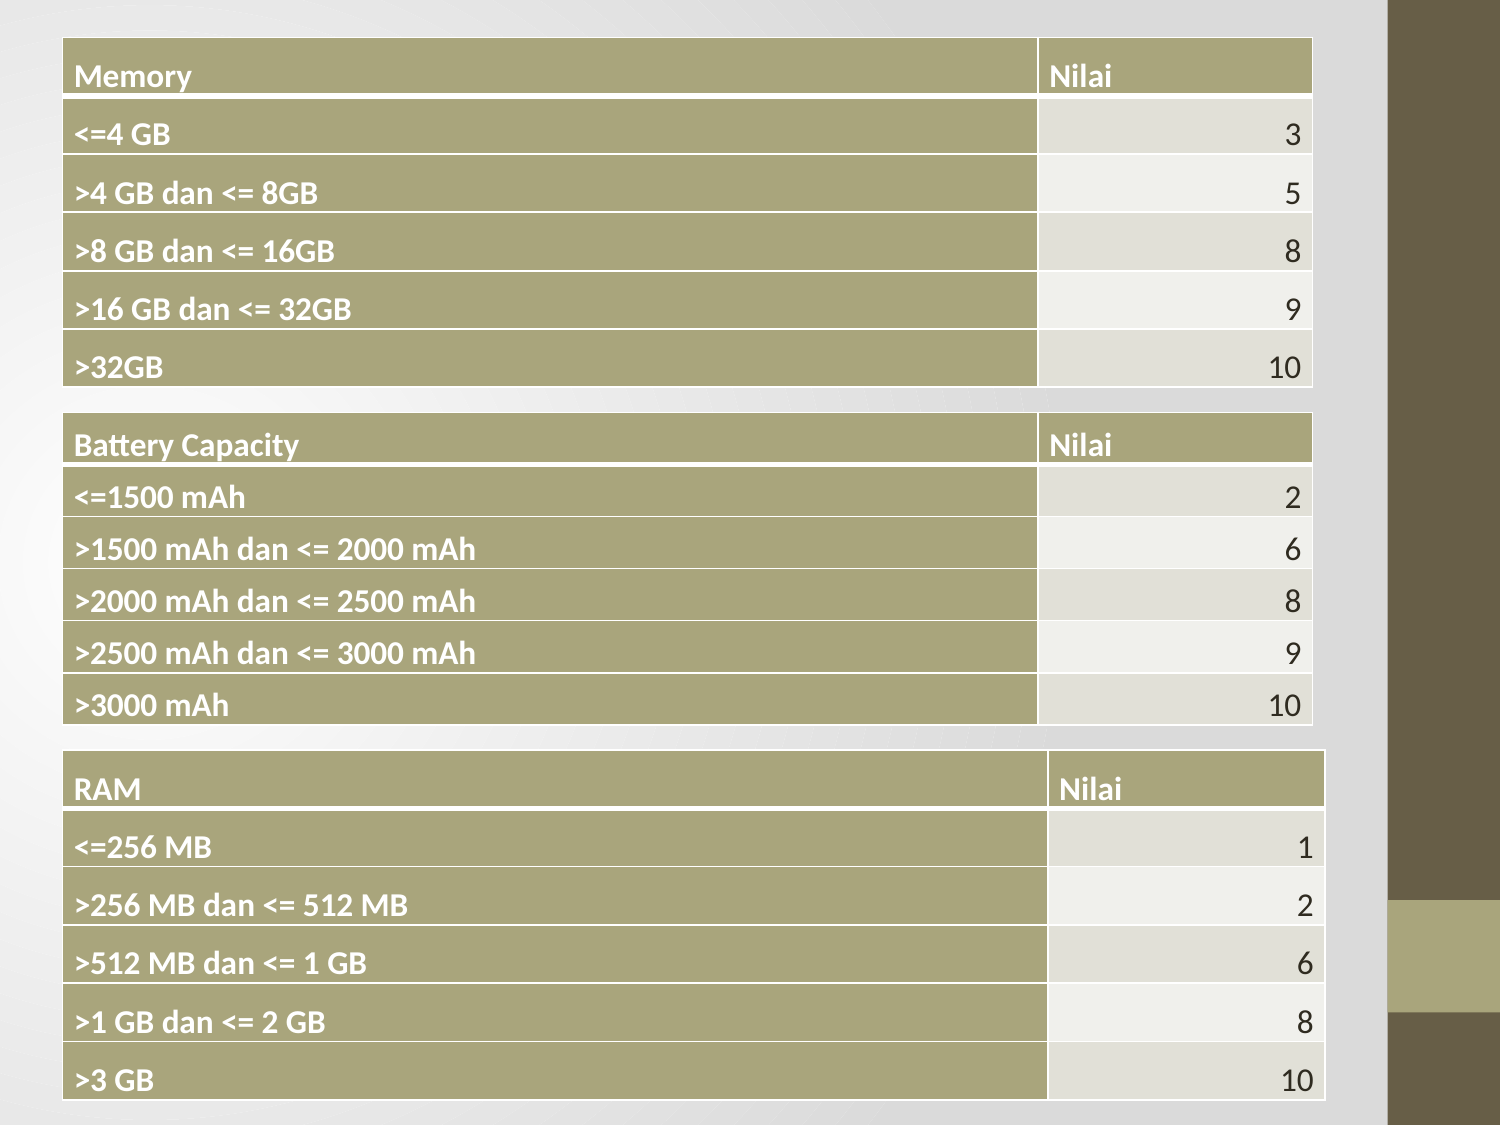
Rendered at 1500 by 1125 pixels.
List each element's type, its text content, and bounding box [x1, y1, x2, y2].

table_cell 1 [1049, 811, 1324, 866]
table_cell 8 [1039, 569, 1312, 620]
table_cell 9 [1039, 621, 1312, 672]
table_cell 10 [1039, 330, 1312, 386]
table_header Battery Capacity [63, 413, 1037, 462]
table_cell 6 [1039, 517, 1312, 568]
table_cell >3000 mAh [63, 674, 1037, 724]
table_cell 6 [1049, 926, 1324, 982]
table_cell >4 GB dan <= 8GB [63, 155, 1037, 211]
table_header Memory [63, 38, 1037, 93]
table_cell >32GB [63, 330, 1037, 386]
table_cell >512 MB dan <= 1 GB [63, 926, 1047, 982]
table_header Nilai [1039, 413, 1312, 462]
table_cell 2 [1049, 867, 1324, 924]
table_cell 8 [1049, 984, 1324, 1041]
table_cell >8 GB dan <= 16GB [63, 213, 1037, 270]
table_cell 9 [1039, 272, 1312, 328]
table_cell >3 GB [63, 1042, 1047, 1099]
table_cell 3 [1039, 99, 1312, 153]
table_cell 2 [1039, 467, 1312, 516]
table_cell >2500 mAh dan <= 3000 mAh [63, 621, 1037, 672]
table_cell >1500 mAh dan <= 2000 mAh [63, 517, 1037, 568]
table_cell >16 GB dan <= 32GB [63, 272, 1037, 328]
table_cell 5 [1039, 155, 1312, 211]
table_header RAM [63, 751, 1047, 806]
table_cell 8 [1039, 213, 1312, 270]
table_header Nilai [1039, 38, 1312, 93]
table_cell 10 [1049, 1042, 1324, 1099]
table_cell 10 [1039, 674, 1312, 724]
table_cell >2000 mAh dan <= 2500 mAh [63, 569, 1037, 620]
table_cell <=4 GB [63, 99, 1037, 153]
table_cell <=256 MB [63, 811, 1047, 866]
table_cell <=1500 mAh [63, 467, 1037, 516]
table_header Nilai [1049, 751, 1324, 806]
table_cell >1 GB dan <= 2 GB [63, 984, 1047, 1041]
table_cell >256 MB dan <= 512 MB [63, 867, 1047, 924]
